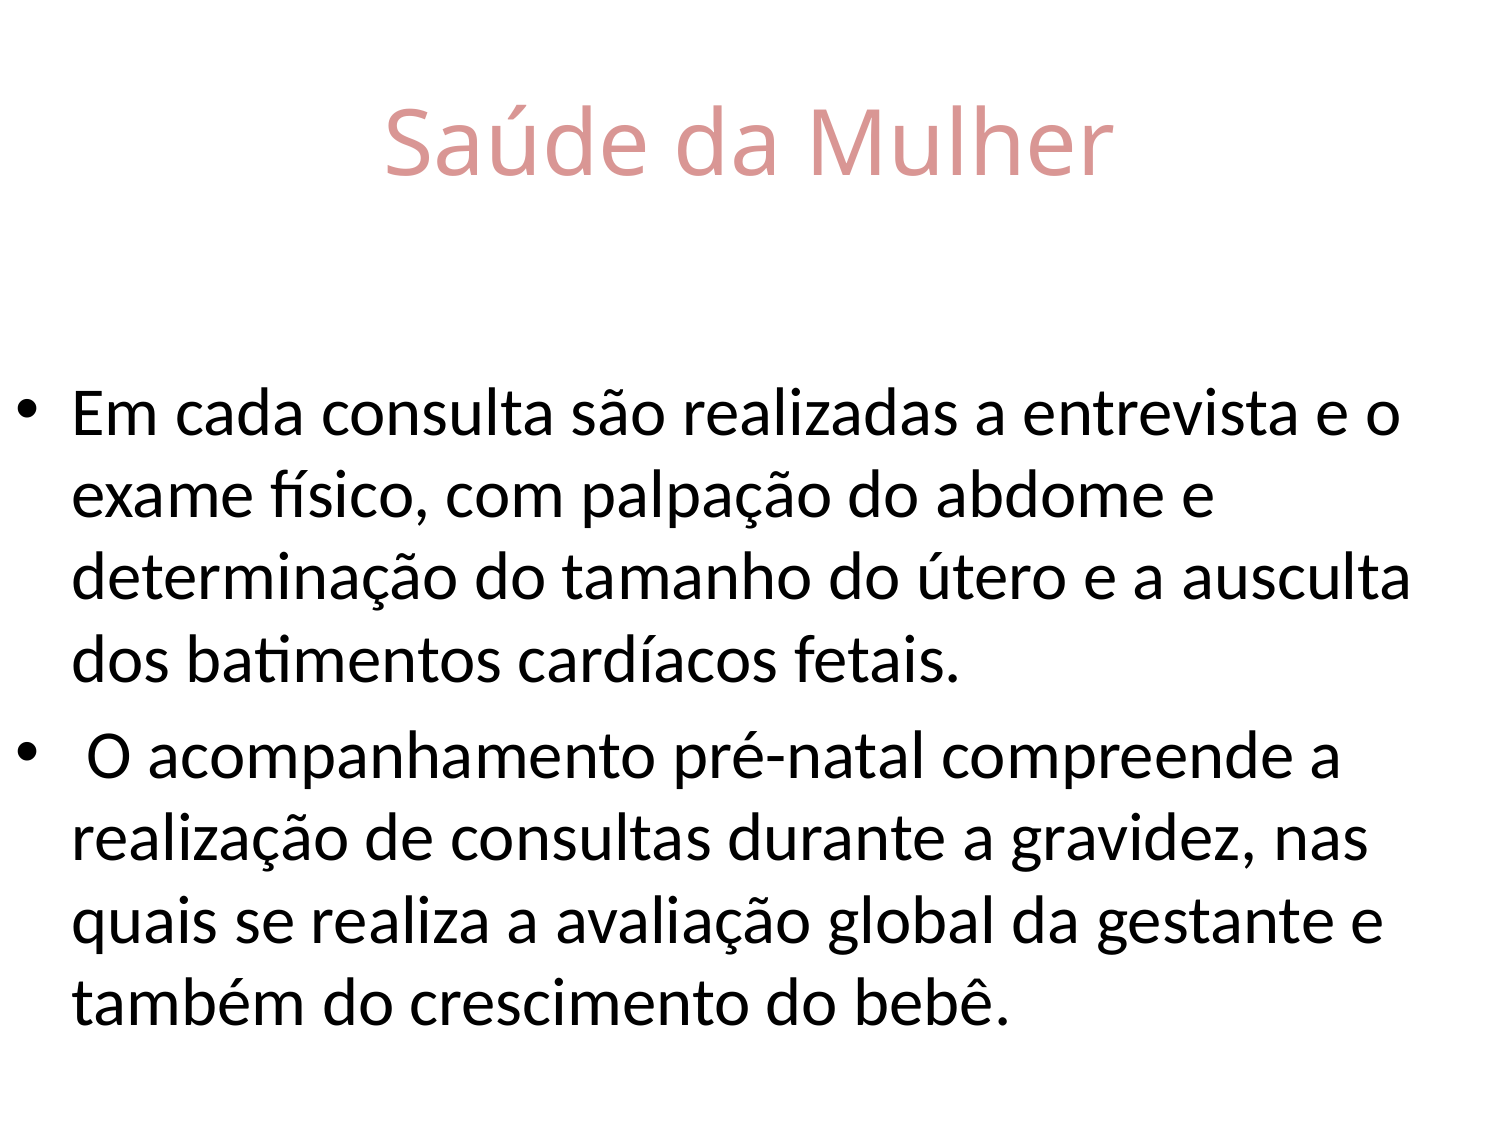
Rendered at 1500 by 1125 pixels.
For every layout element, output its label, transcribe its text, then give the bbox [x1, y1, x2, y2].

title Saúde da Mulher [75, 45, 1425, 233]
list Em cada consulta são realizadas a entrevista e o exame físico, com palpação do abdome e determinação do tamanho do útero e a ausculta dos batimentos cardíacos fetais. O acompanhamento pré-natal compreende a realização de consultas durante a gravidez, nas quais se realiza a avaliação global da gestante e também do crescimento do bebê. [0, 262, 1500, 1125]
